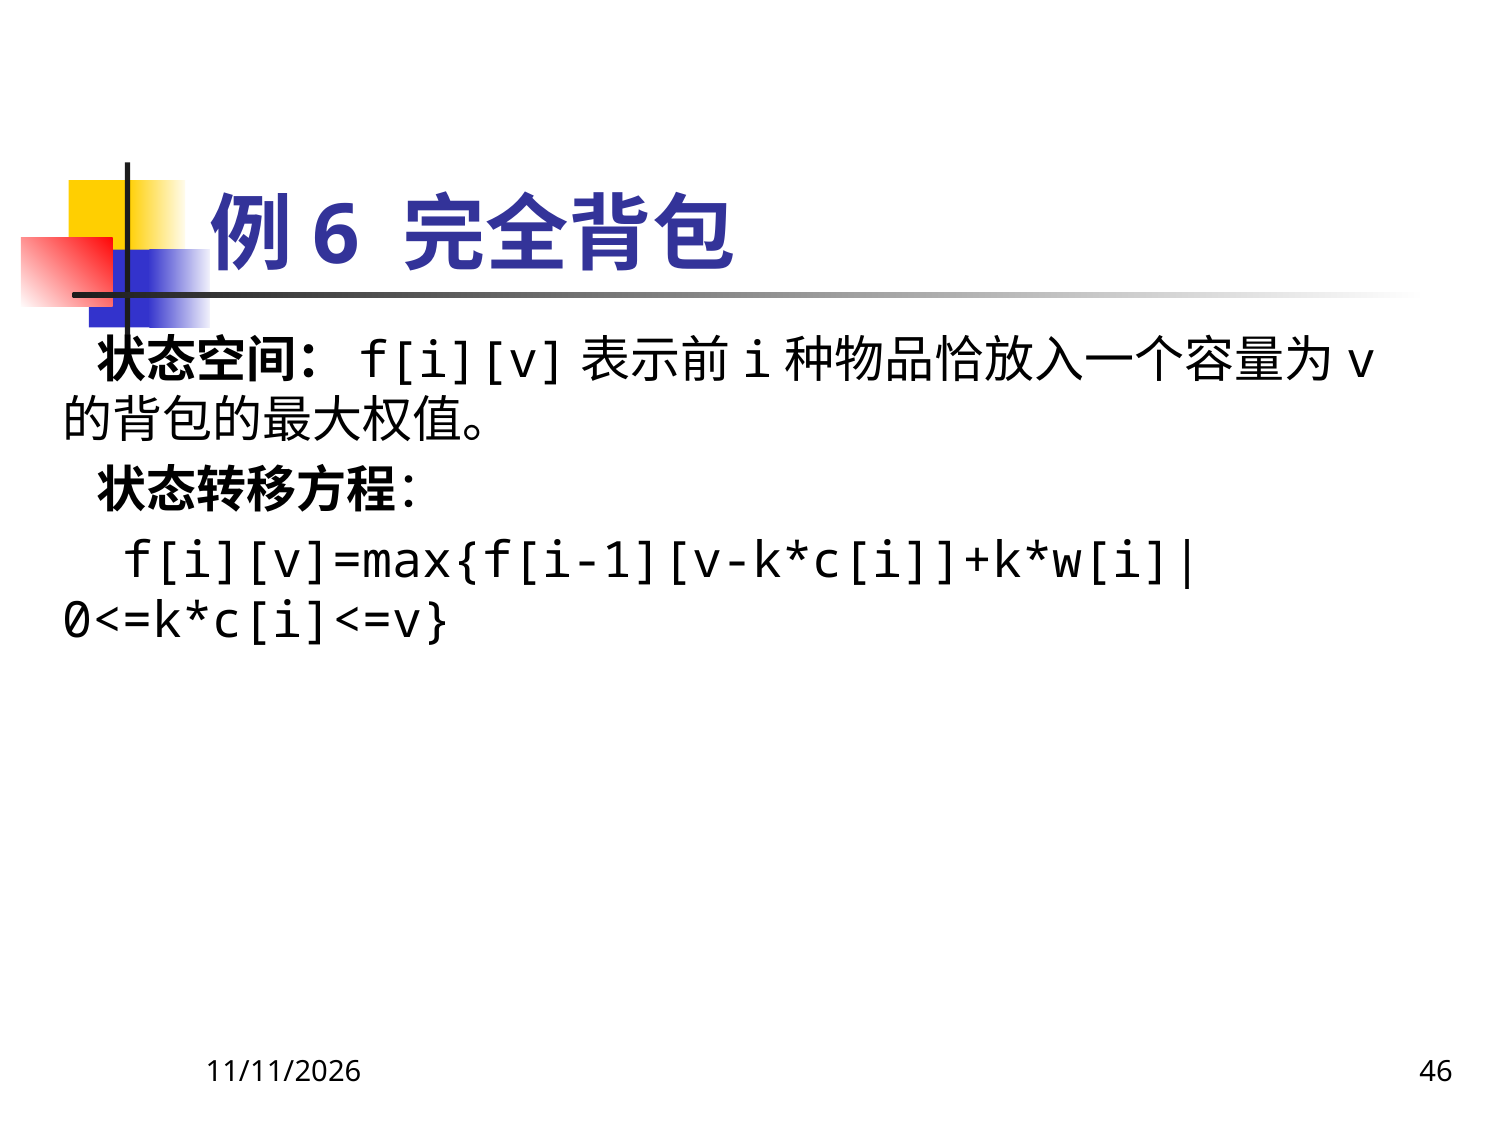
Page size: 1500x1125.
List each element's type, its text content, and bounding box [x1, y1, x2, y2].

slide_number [190, 1036, 504, 1100]
title 例6 完全背包 [194, 148, 1412, 288]
list 状态空间：f[i][v]表示前i种物品恰放入一个容量为v的背包的最大权值。 状态转移方程： f[i][v]=max{f[i-1][v-k*c[i]]+k*w[i]|0<=k*c[i]<=v} [47, 320, 1442, 1036]
slide_number 46 [1154, 1023, 1468, 1100]
